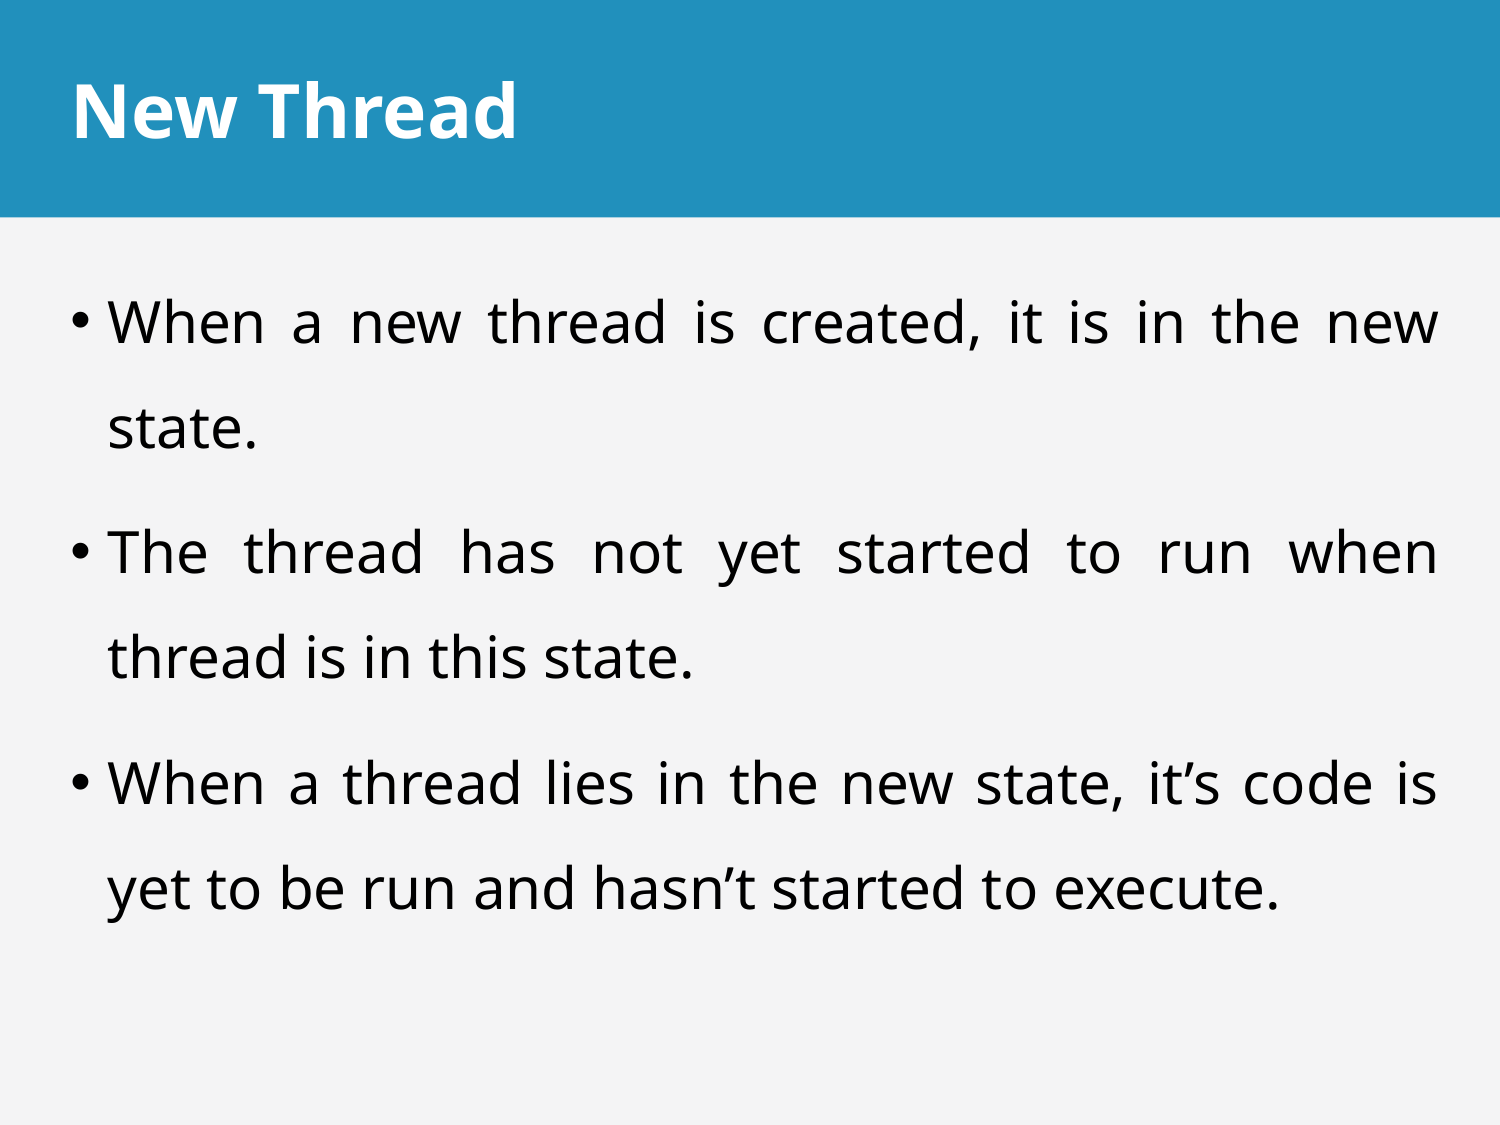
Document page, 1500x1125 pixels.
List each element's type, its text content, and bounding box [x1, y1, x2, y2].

title New Thread [55, 0, 1350, 218]
list When a new thread is created, it is in the new state. The thread has not yet started to run when thread is in this state. When a thread lies in the new state, it’s code is yet to be run and hasn’t started to execute. [55, 242, 1455, 1064]
